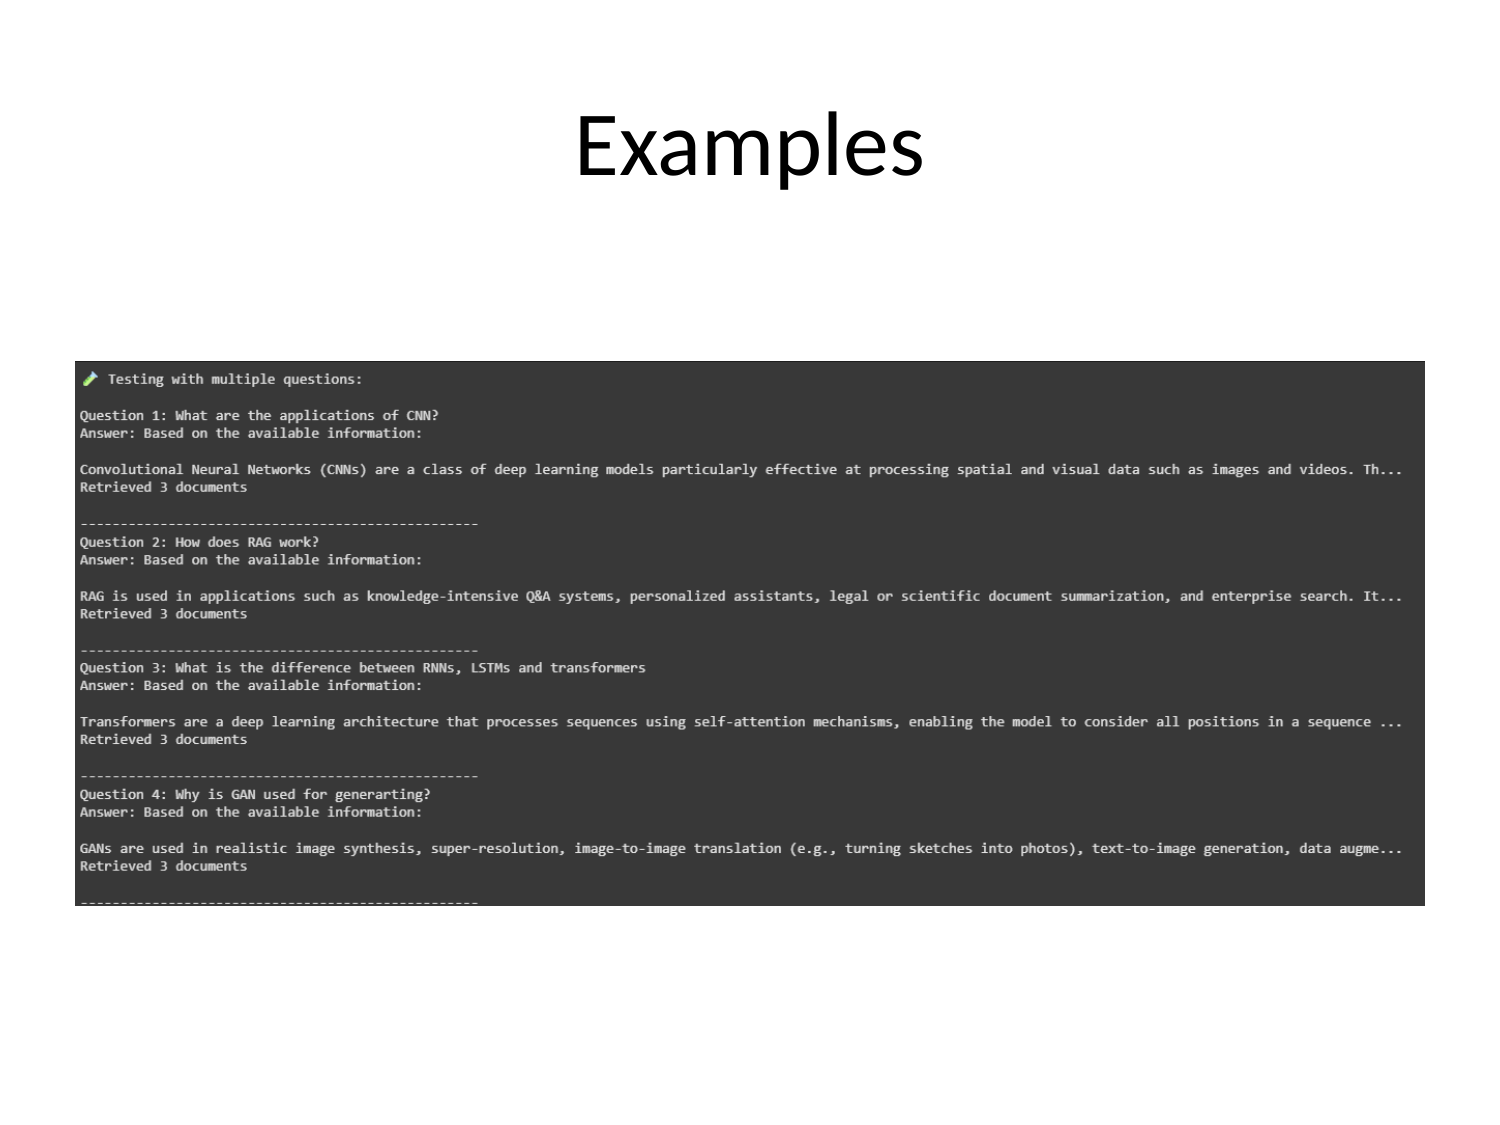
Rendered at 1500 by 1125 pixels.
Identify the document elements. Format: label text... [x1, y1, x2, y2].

title Examples [75, 45, 1425, 233]
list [74, 361, 1426, 906]
